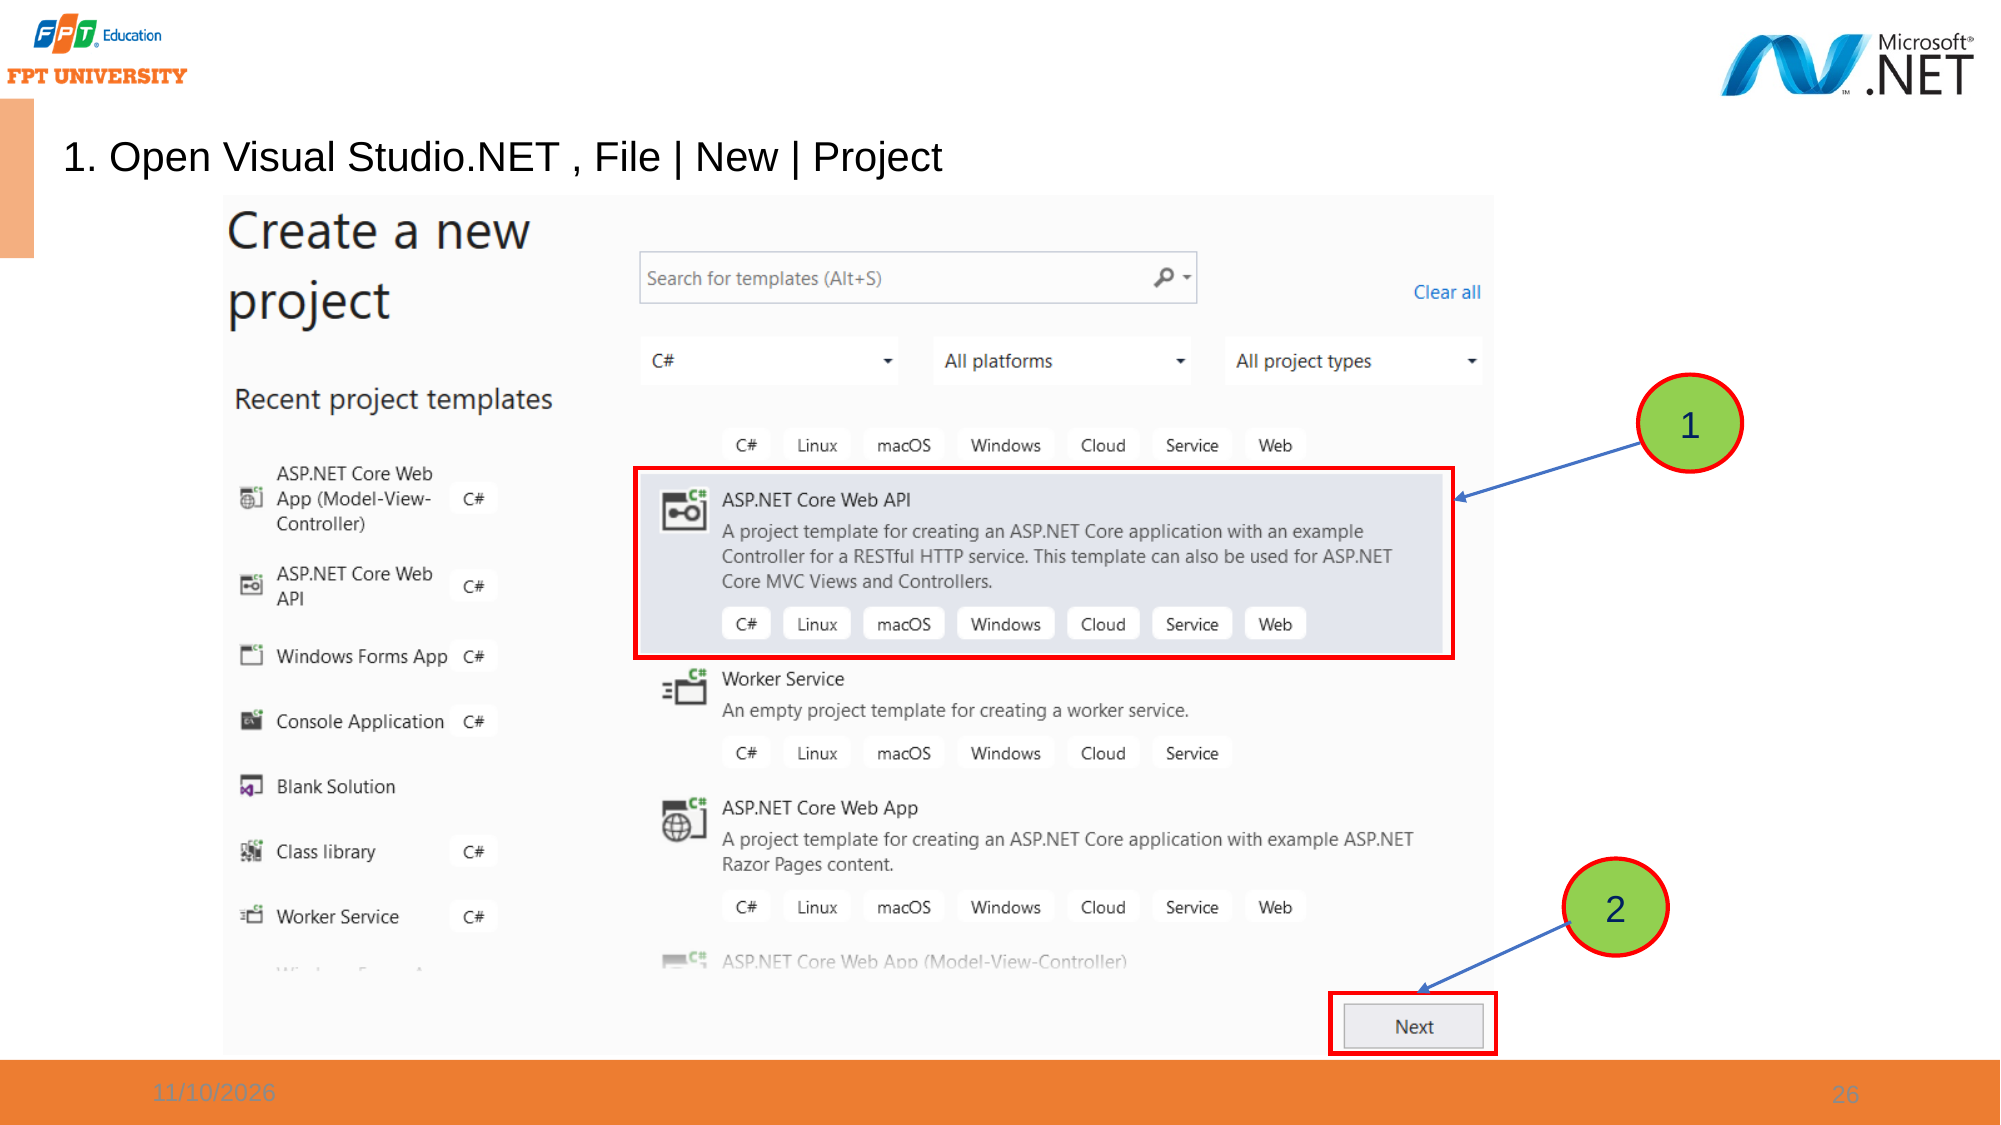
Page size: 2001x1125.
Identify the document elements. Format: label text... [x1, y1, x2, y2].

picture [0, 0, 194, 94]
slide_number 26 [1424, 1063, 1875, 1123]
text_box 1. Open Visual Studio.NET , File | New | Project [47, 121, 1953, 187]
picture [1685, 0, 2001, 129]
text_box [223, 195, 1743, 1055]
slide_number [137, 1061, 588, 1122]
